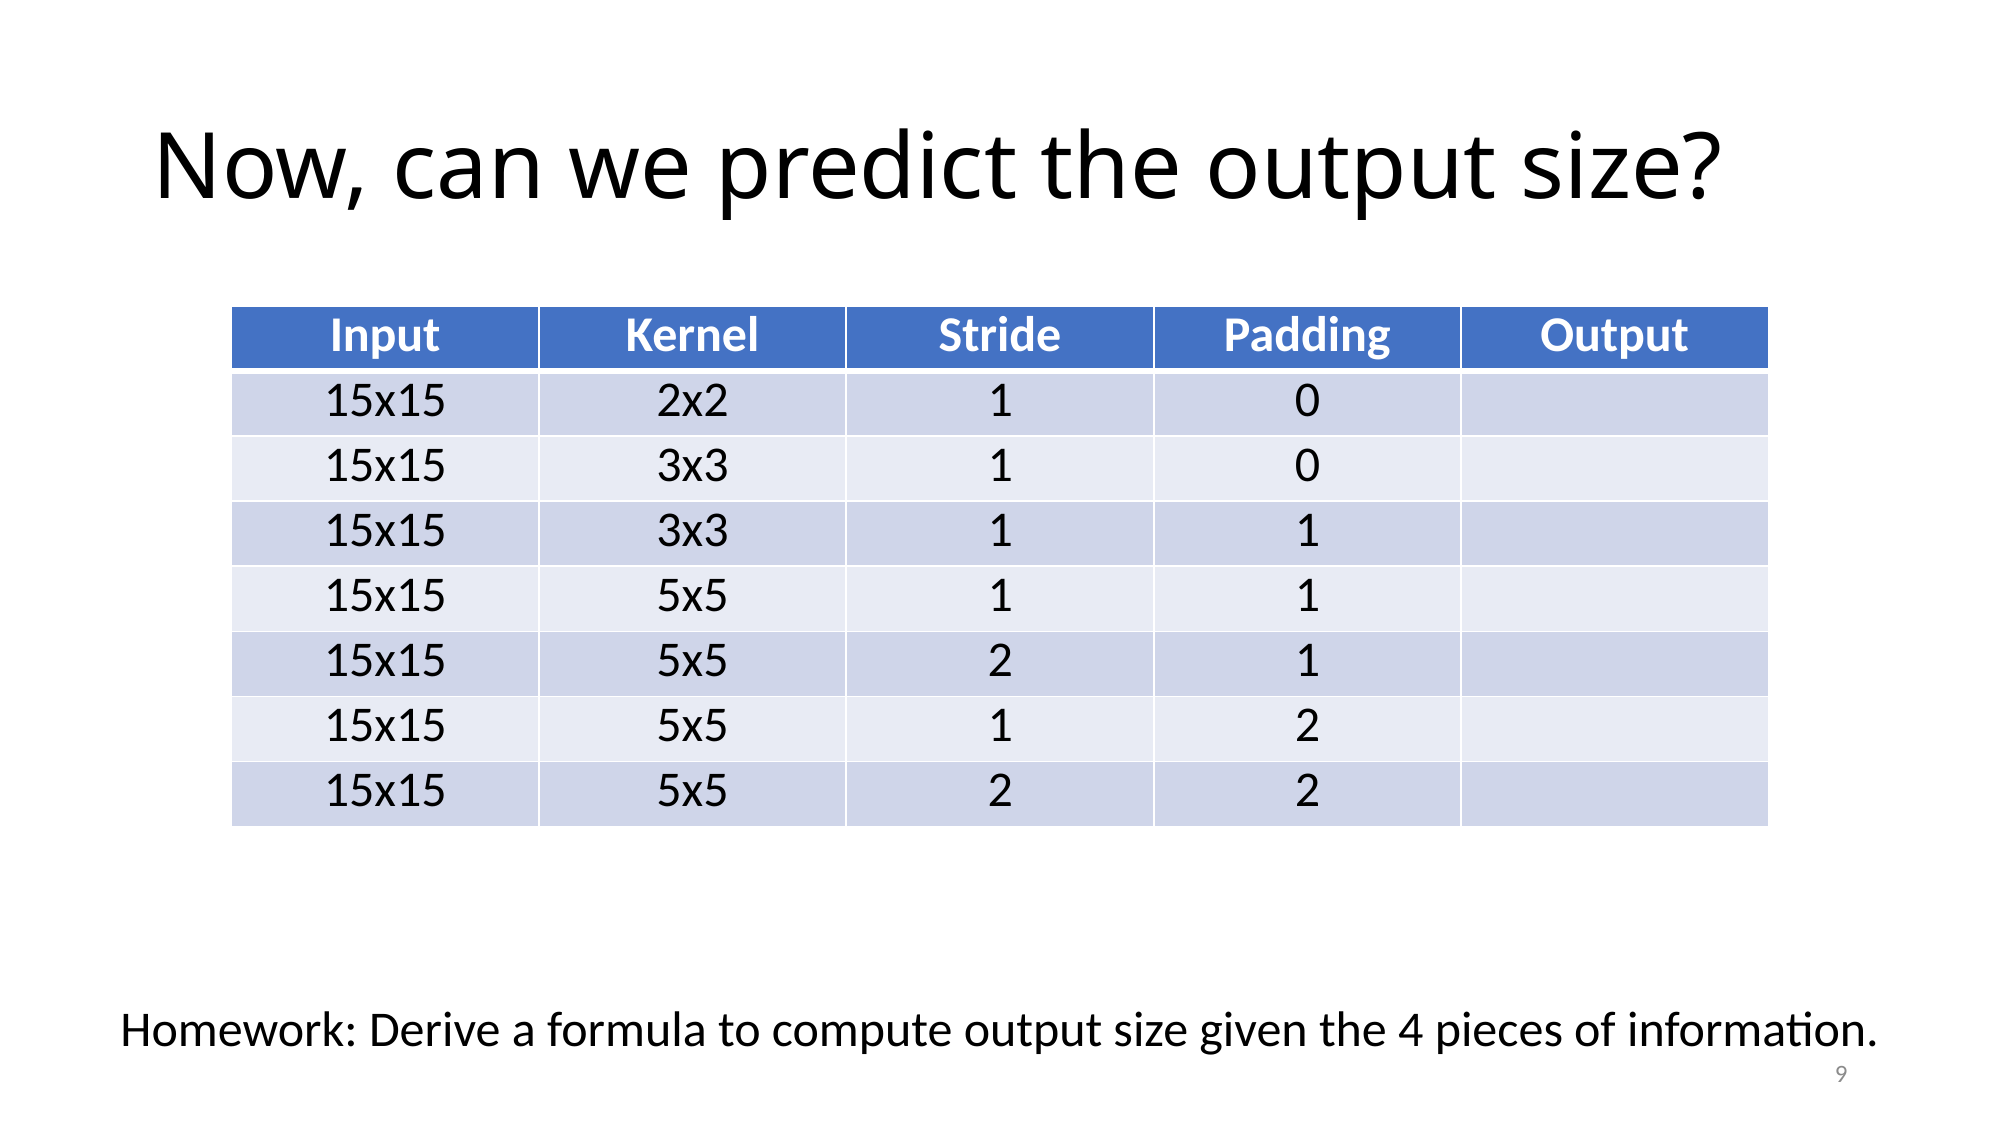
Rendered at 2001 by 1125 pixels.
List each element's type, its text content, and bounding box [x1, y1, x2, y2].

table_header Stride [847, 307, 1153, 368]
table_cell [1462, 762, 1768, 826]
table_cell 2 [1155, 762, 1460, 826]
table_cell 15x15 [232, 374, 538, 435]
table_cell 0 [1155, 437, 1460, 500]
table_cell 1 [1155, 567, 1460, 631]
table_cell 1 [1155, 502, 1460, 565]
table_cell 1 [847, 697, 1153, 761]
table_cell 3x3 [540, 437, 845, 500]
table_header Kernel [540, 307, 845, 368]
table_cell 5x5 [540, 697, 845, 761]
table_cell 2 [1155, 697, 1460, 761]
table_cell 5x5 [540, 632, 845, 696]
table_cell 15x15 [232, 437, 538, 500]
table_cell 1 [1155, 632, 1460, 696]
table_header Padding [1155, 307, 1460, 368]
table_cell 15x15 [232, 697, 538, 761]
table_cell 1 [847, 437, 1153, 500]
table_cell 1 [847, 374, 1153, 435]
table_cell [1462, 567, 1768, 631]
table_cell 2x2 [540, 374, 845, 435]
table_header Output [1462, 307, 1768, 368]
table_cell 2 [847, 632, 1153, 696]
table_cell 5x5 [540, 567, 845, 631]
table_cell 15x15 [232, 567, 538, 631]
table_cell [1462, 374, 1768, 435]
table_cell [1462, 502, 1768, 565]
table_cell [1462, 437, 1768, 500]
table_cell 0 [1155, 374, 1460, 435]
table_cell 2 [847, 762, 1153, 826]
title Now, can we predict the output size? [137, 59, 1863, 278]
table_cell 15x15 [232, 632, 538, 696]
text_box Homework: Derive a formula to compute output size given the 4 pieces of information. [105, 989, 1895, 1064]
table_cell 5x5 [540, 762, 845, 826]
table_cell 15x15 [232, 502, 538, 565]
slide_number 9 [1412, 1042, 1863, 1103]
table_cell 3x3 [540, 502, 845, 565]
table_cell [1462, 632, 1768, 696]
table_cell 1 [847, 567, 1153, 631]
table_header Input [232, 307, 538, 368]
table_cell [1462, 697, 1768, 761]
table_cell 1 [847, 502, 1153, 565]
table_cell 15x15 [232, 762, 538, 826]
